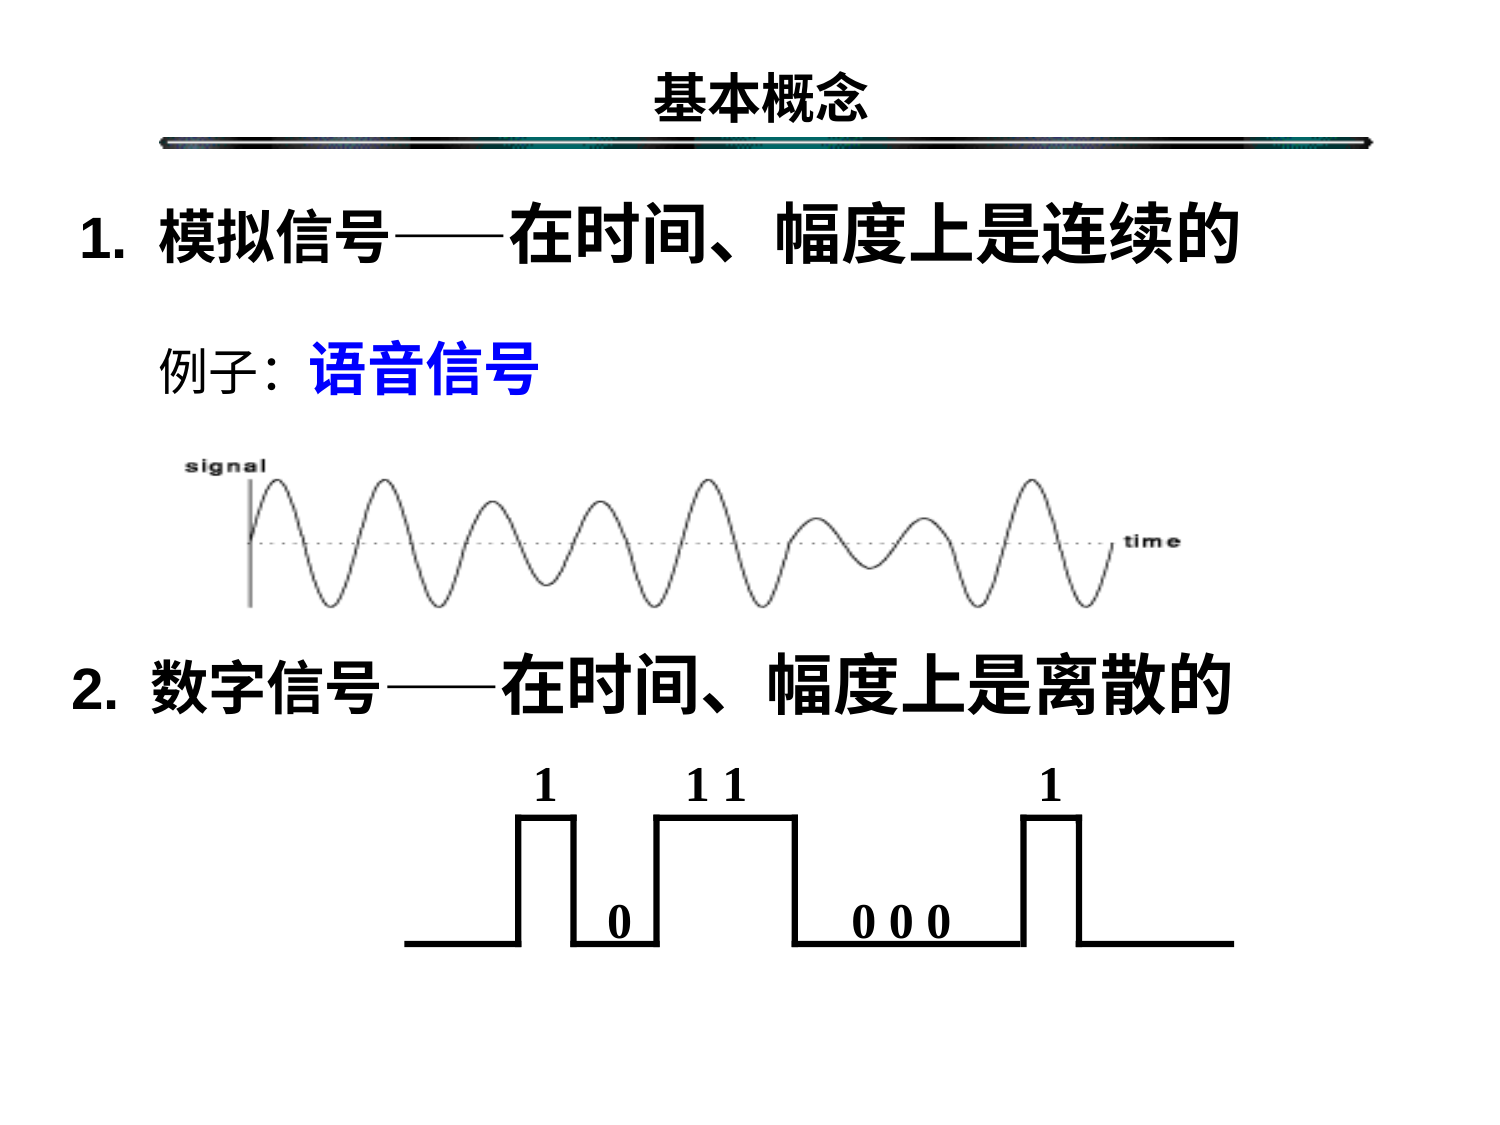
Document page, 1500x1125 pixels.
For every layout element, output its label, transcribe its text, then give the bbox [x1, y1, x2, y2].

text_box 1. 模拟信号——在时间、幅度上是连续的 例子：语音信号 [64, 184, 1450, 410]
picture [159, 136, 1377, 149]
text_box 2. 数字信号——在时间、幅度上是离散的 [56, 635, 1395, 731]
text_box 基本概念 [159, 56, 1365, 136]
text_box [165, 455, 1206, 640]
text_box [407, 743, 1232, 957]
